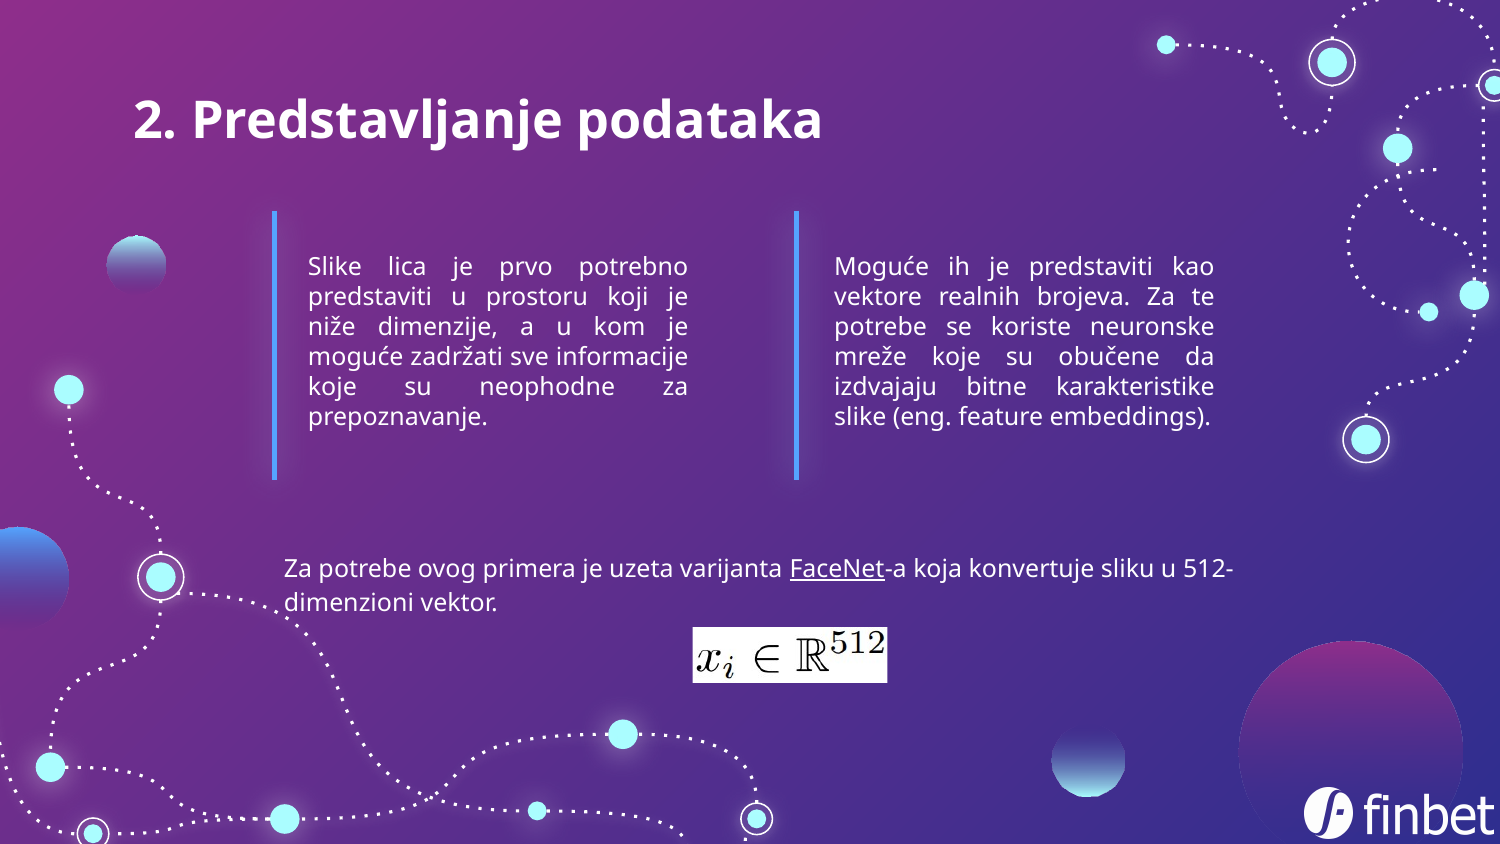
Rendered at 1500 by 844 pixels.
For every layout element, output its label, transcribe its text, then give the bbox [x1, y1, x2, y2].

picture [692, 627, 888, 684]
text_box [106, 235, 166, 295]
subtitle Slike lica je prvo potrebno predstaviti u prostoru koji je niže dimenzije, a u kom je moguće zadržati sve informacije koje su neophodne za prepoznavanje. [292, 235, 704, 373]
title 2. Predstavljanje podataka [118, 71, 1382, 166]
picture [1304, 787, 1494, 839]
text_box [0, 374, 773, 844]
text_box Za potrebe ovog primera je uzeta varijanta FaceNet-a koja konvertuje sliku u 512-dimenzioni vektor. [777, 537, 1309, 628]
subtitle Moguće ih je predstaviti kao vektore realnih brojeva. Za te potrebe se koriste neuronske mreže koje su obučene da izdvajaju bitne karakteristike slike (eng. feature embeddings). [819, 235, 1231, 486]
